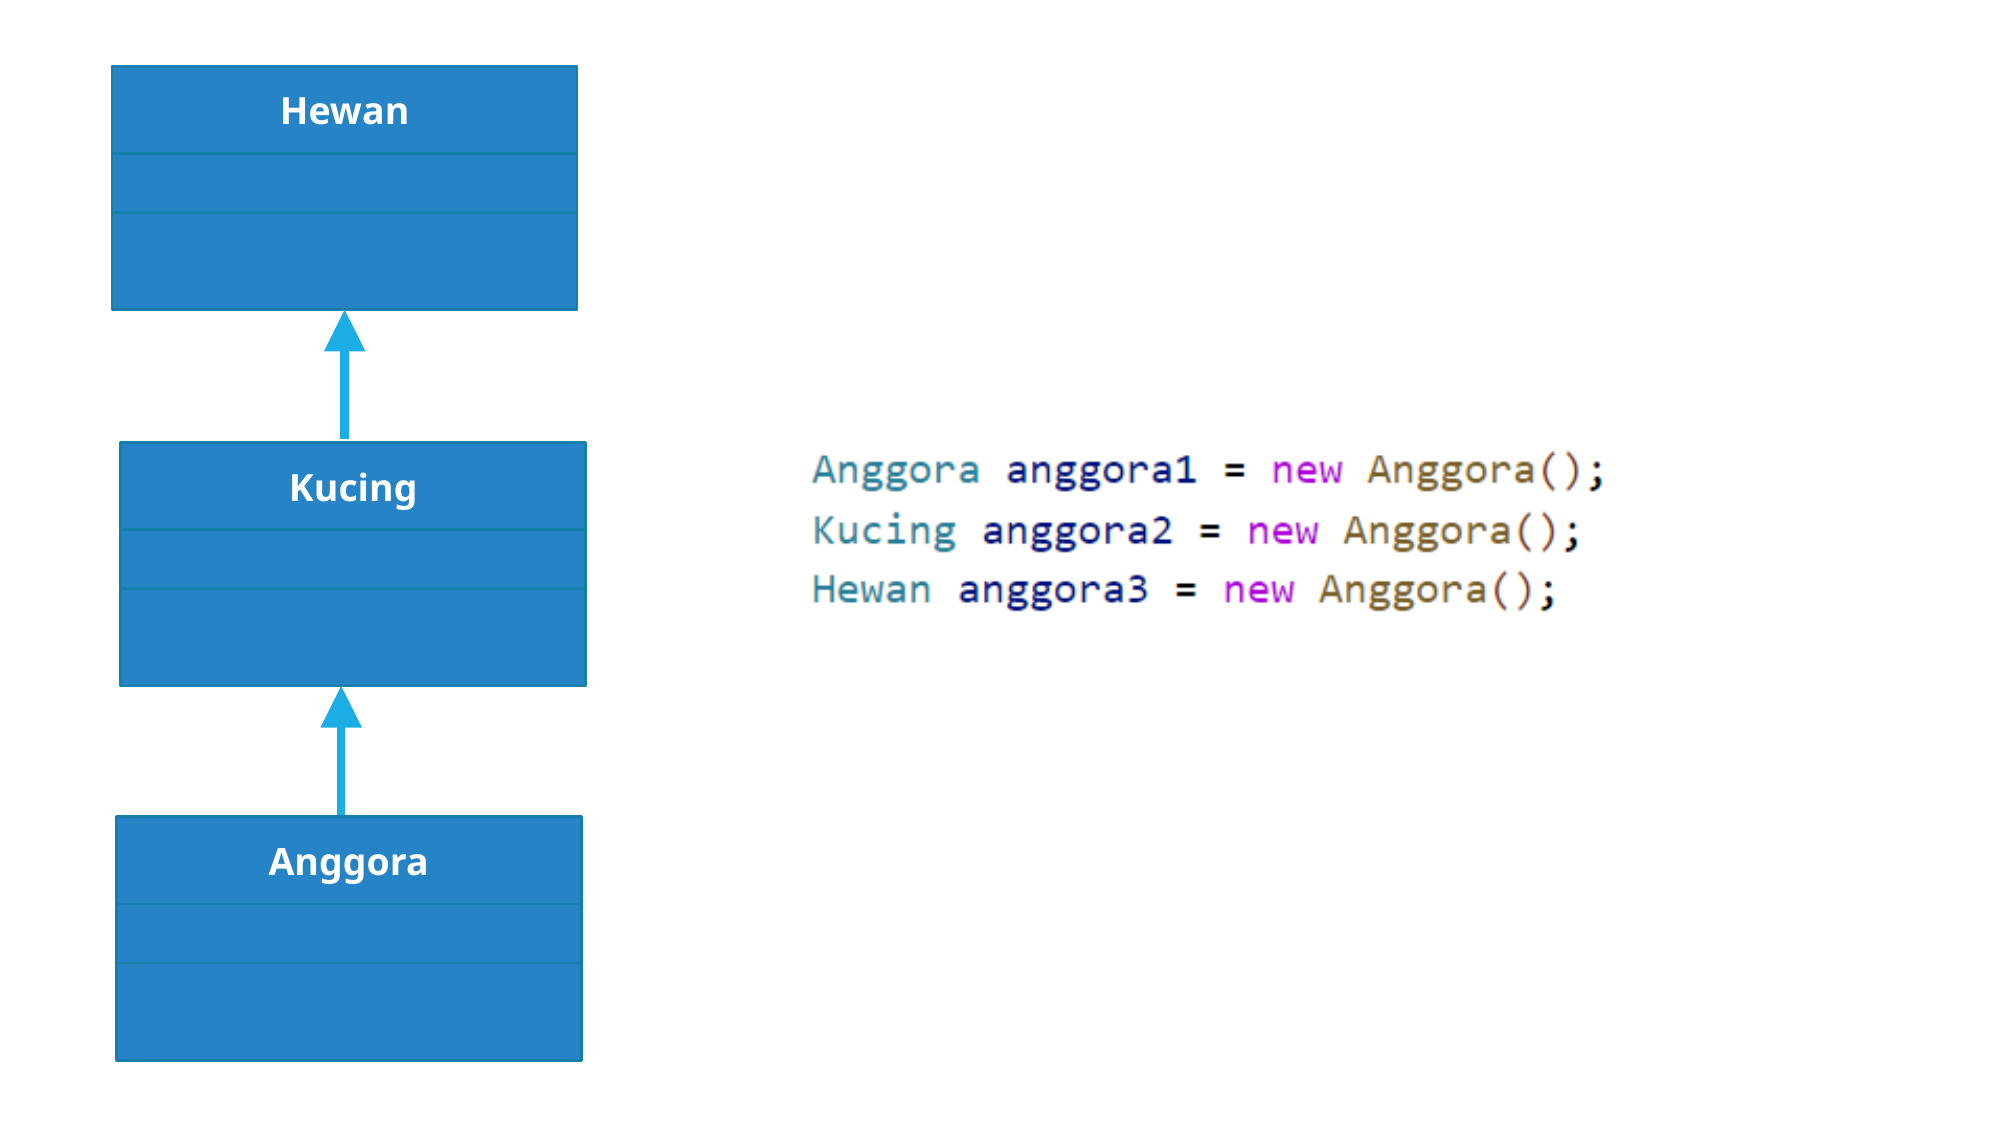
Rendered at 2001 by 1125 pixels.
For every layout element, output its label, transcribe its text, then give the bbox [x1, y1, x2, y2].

text_box [119, 587, 587, 687]
text_box [119, 531, 587, 587]
text_box Anggora [115, 815, 583, 905]
text_box [111, 211, 578, 311]
text_box [115, 962, 583, 1062]
text_box Hewan [111, 65, 578, 155]
picture [780, 412, 1642, 647]
text_box Kucing [119, 441, 587, 531]
text_box [111, 155, 578, 211]
text_box [115, 905, 583, 962]
